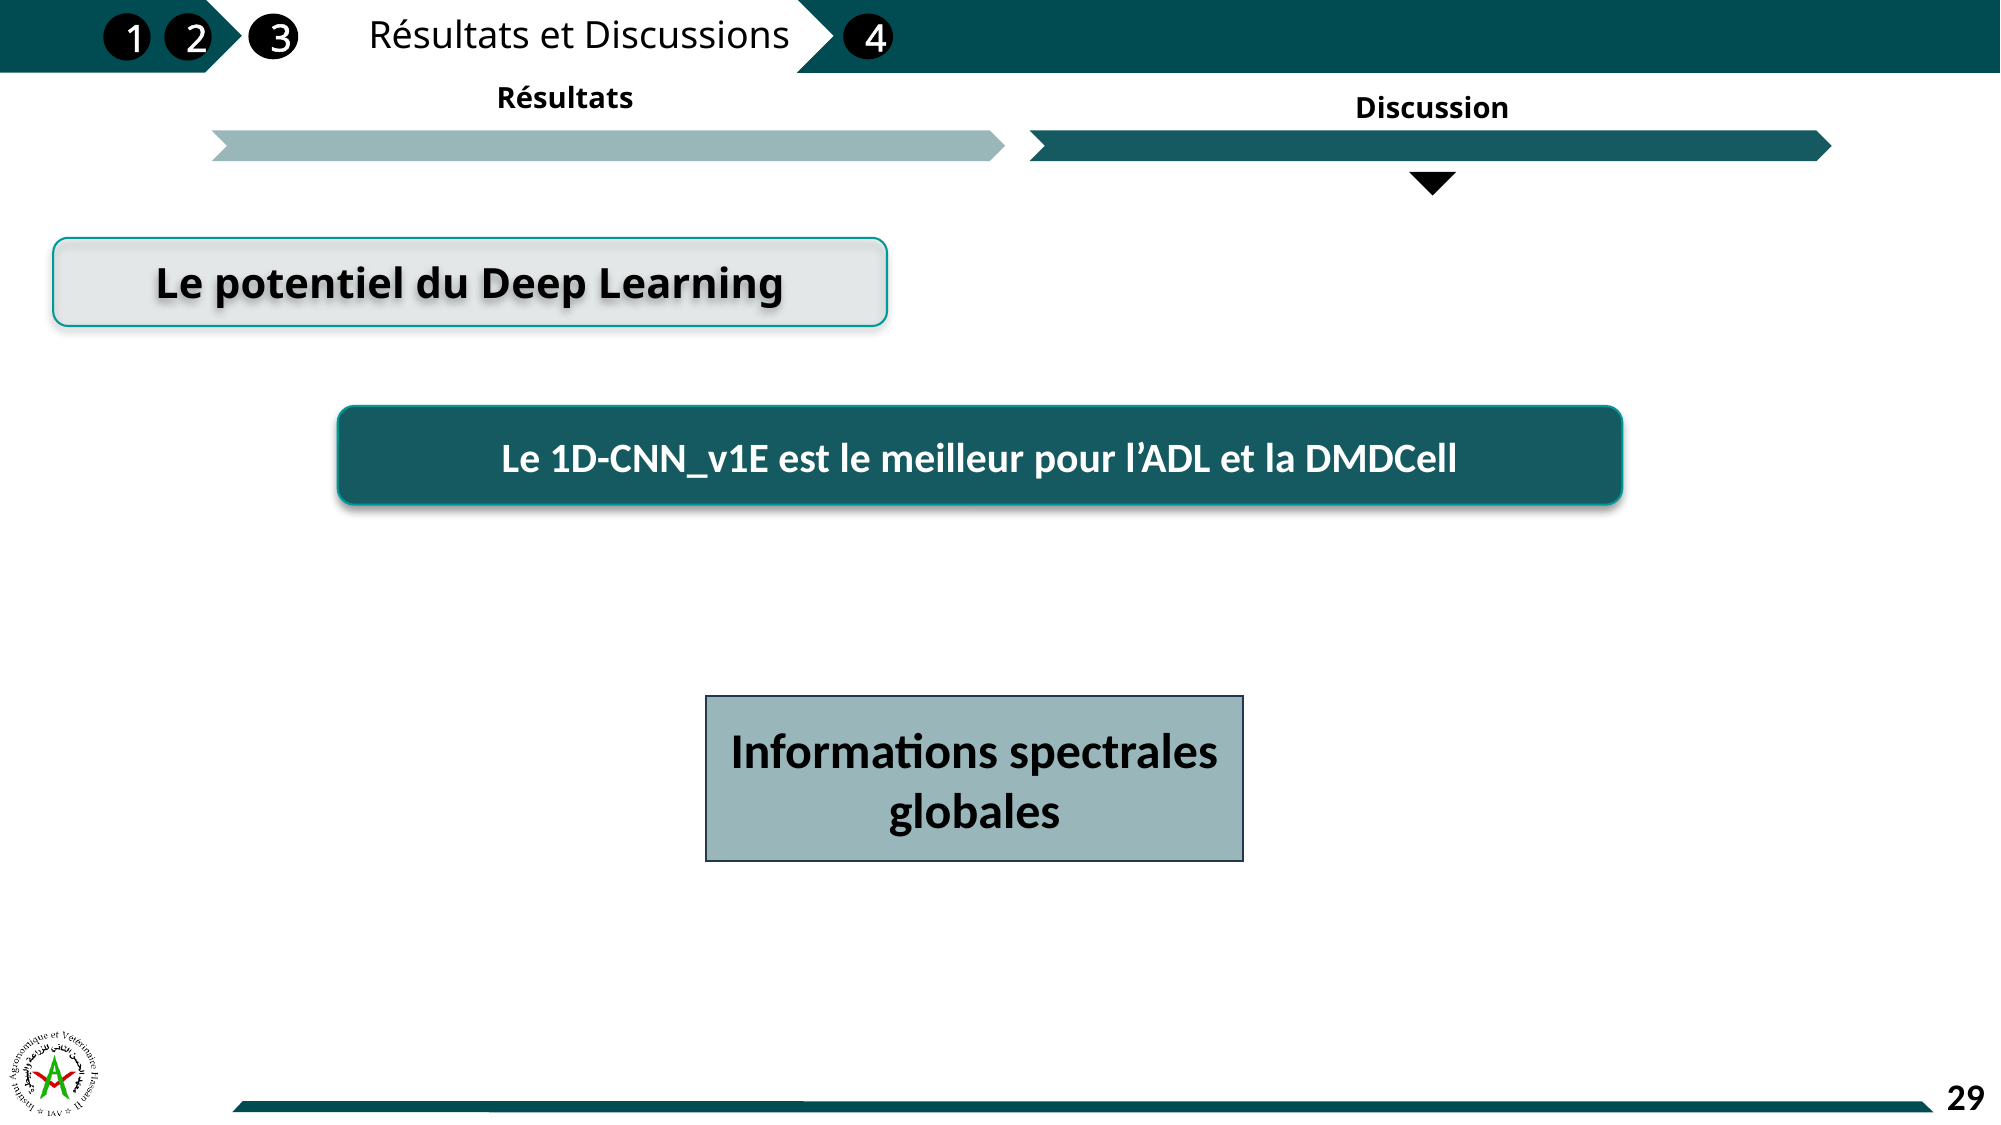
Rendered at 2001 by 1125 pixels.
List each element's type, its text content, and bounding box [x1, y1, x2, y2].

slide_number 29 [1549, 1065, 2000, 1125]
text_box [232, 1101, 1934, 1113]
text_box [0, 0, 242, 73]
text_box Résultats [480, 71, 650, 122]
text_box Informations spectrales globales [705, 695, 1244, 862]
picture [9, 1031, 98, 1116]
text_box [1027, 129, 1834, 163]
text_box [1406, 170, 1459, 197]
text_box 3 [247, 12, 300, 61]
text_box 1 [102, 12, 152, 62]
text_box 2 [163, 12, 213, 62]
text_box [796, 0, 2000, 73]
text_box 4 [842, 12, 895, 61]
text_box Le 1D-CNN_v1E est le meilleur pour l’ADL et la DMDCell [336, 404, 1624, 506]
text_box [209, 129, 1007, 163]
text_box Le potentiel du Deep Learning [52, 236, 889, 328]
text_box Résultats et Discussions [353, 4, 990, 64]
text_box Discussion [1100, 81, 1765, 129]
